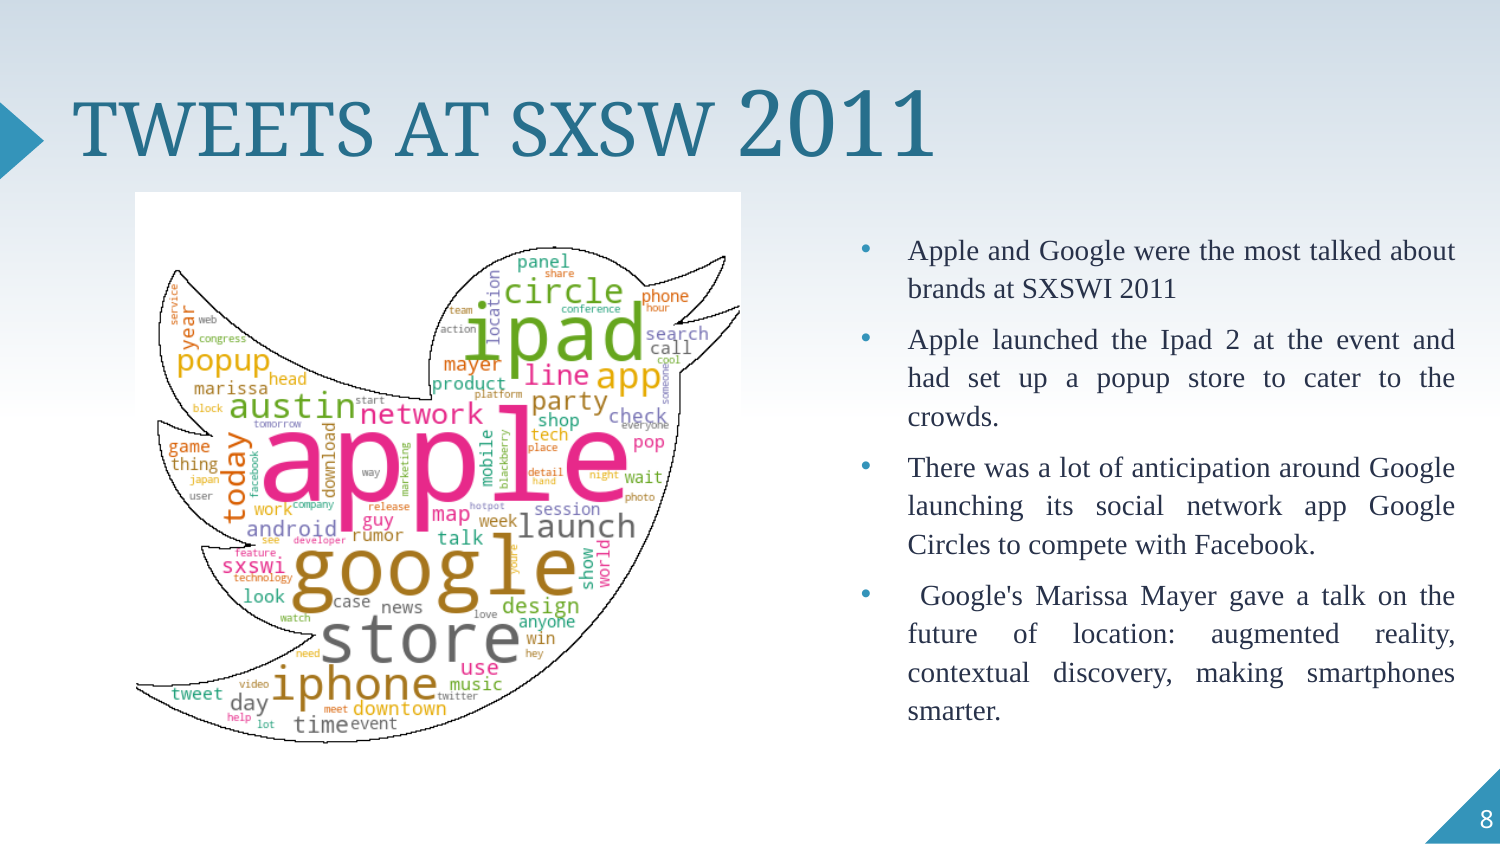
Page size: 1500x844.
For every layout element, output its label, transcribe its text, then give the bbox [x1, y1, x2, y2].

picture [135, 192, 741, 798]
slide_number 8 [1418, 760, 1494, 838]
title TWEETS AT SXSW 2011 [72, 86, 1147, 190]
list Apple and Google were the most talked about brands at SXSWI 2011 Apple launched the Ipad 2 at the event and had set up a popup store to cater to the crowds. There was a lot of anticipation around Google launching its social network app Google Circles to compete with Facebook. Google's Marissa Mayer gave a talk on the future of location: augmented reality, contextual discovery, making smartphones smarter. [860, 227, 1457, 758]
